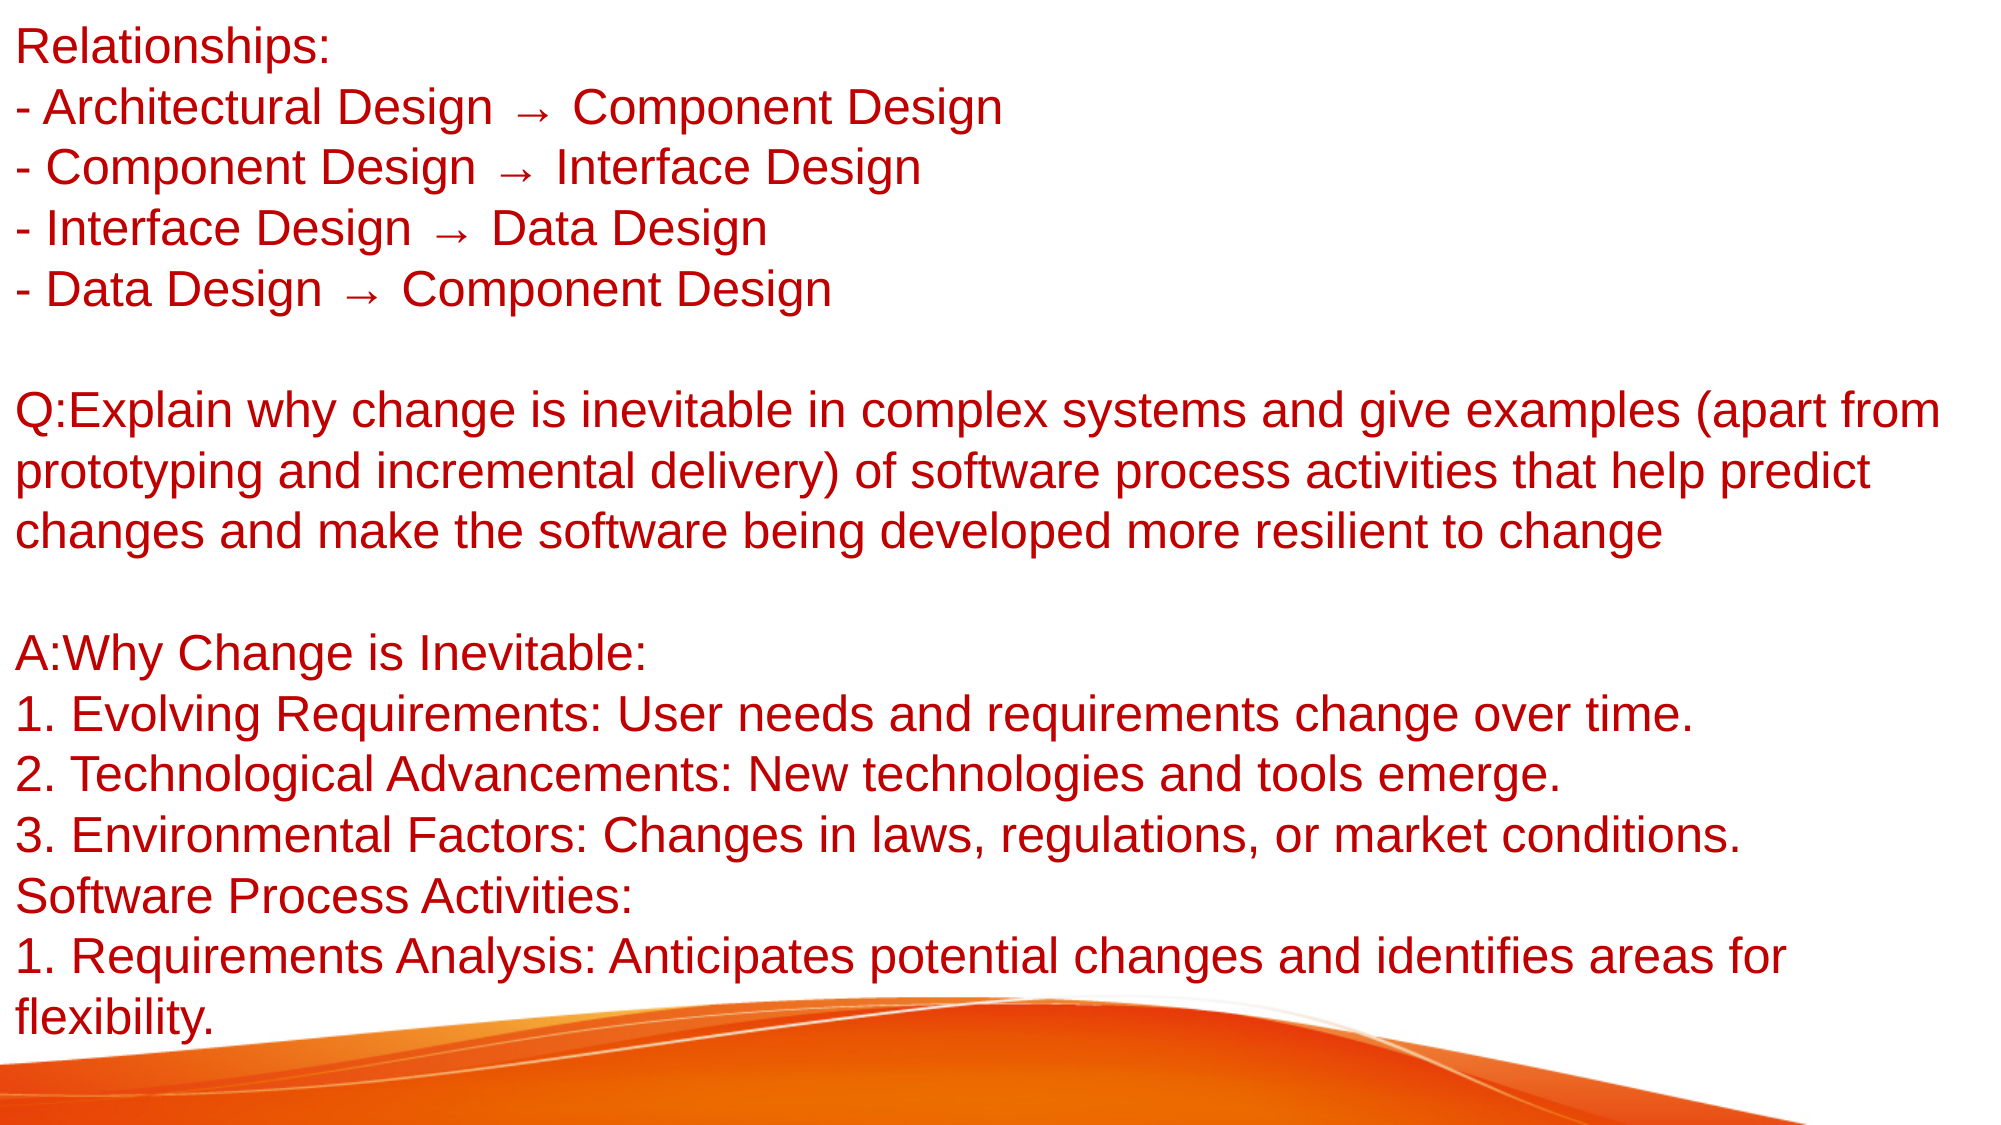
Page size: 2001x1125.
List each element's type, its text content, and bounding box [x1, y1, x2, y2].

title Relationships: - Architectural Design → Component Design - Component Design → Interface Design - Interface Design → Data Design - Data Design → Component Design Q:Explain why change is inevitable in complex systems and give examples (apart from prototyping and incremental delivery) of software process activities that help predict changes and make the software being developed more resilient to change A:Why Change is Inevitable: 1. Evolving Requirements: User needs and requirements change over time. 2. Technological Advancements: New technologies and tools emerge. 3. Environmental Factors: Changes in laws, regulations, or market conditions. Software Process Activities: 1. Requirements Analysis: Anticipates potential changes and identifies areas for flexibility. [0, 0, 2000, 1125]
